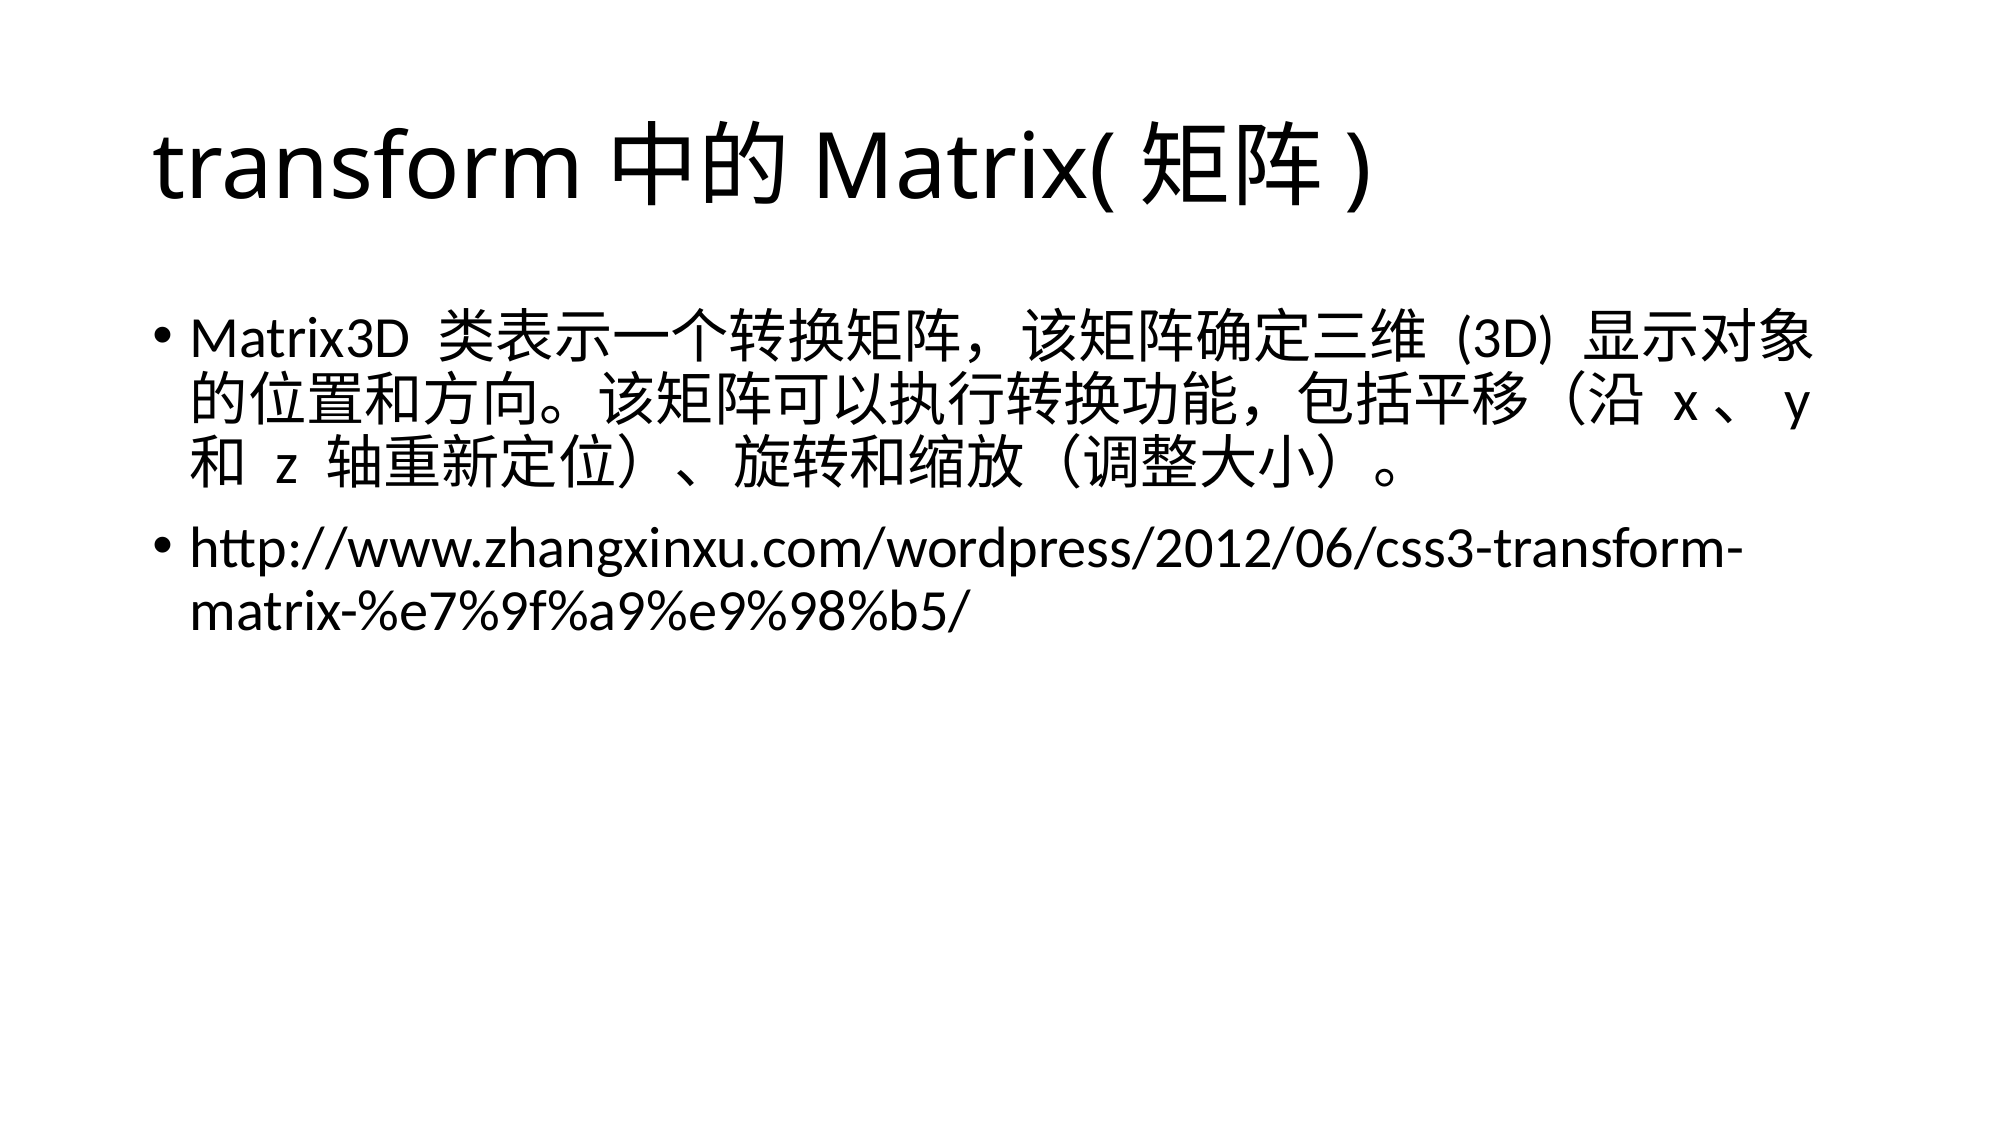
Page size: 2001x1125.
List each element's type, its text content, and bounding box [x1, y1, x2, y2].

title transform中的Matrix(矩阵) [137, 59, 1863, 278]
list Matrix3D 类表示一个转换矩阵，该矩阵确定三维 (3D) 显示对象的位置和方向。该矩阵可以执行转换功能，包括平移（沿 x、y 和 z 轴重新定位）、旋转和缩放（调整大小）。 http://www.zhangxinxu.com/wordpress/2012/06/css3-transform-matrix-%e7%9f%a9%e9%98%b5/ [137, 299, 1863, 725]
